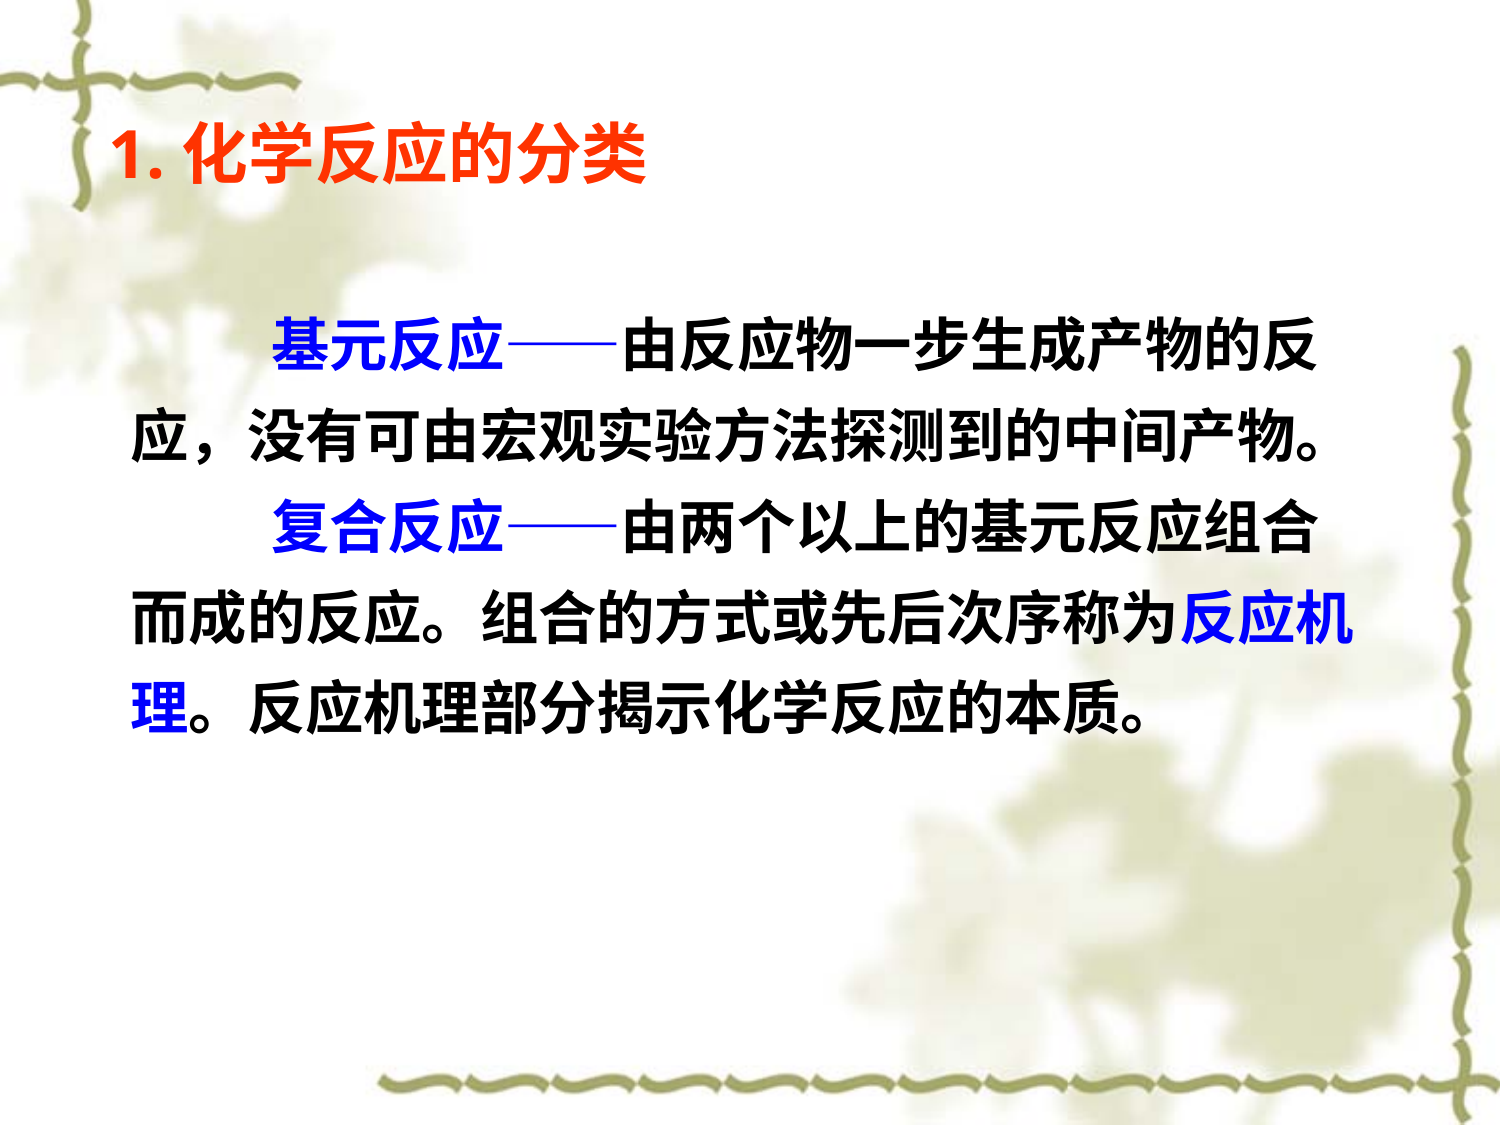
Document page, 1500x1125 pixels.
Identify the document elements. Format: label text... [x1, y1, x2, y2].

picture [0, 0, 1500, 1125]
text_box 基元反应——由反应物一步生成产物的反应，没有可由宏观实验方法探测到的中间产物。 复合反应——由两个以上的基元反应组合而成的反应。组合的方式或先后次序称为反应机理。反应机理部分揭示化学反应的本质。 [115, 279, 1391, 780]
text_box 1.化学反应的分类 [93, 108, 1432, 197]
